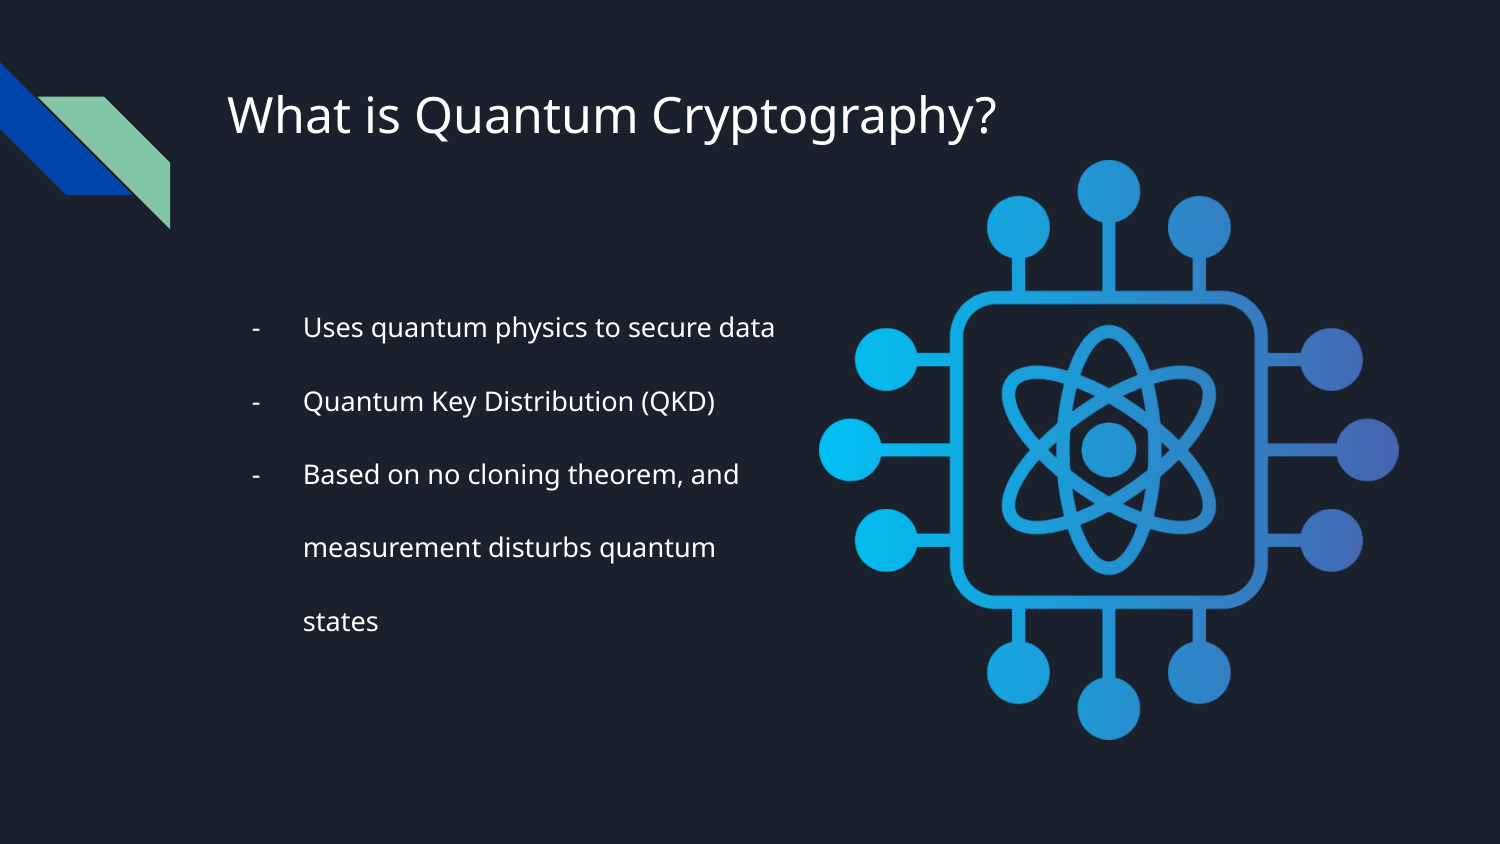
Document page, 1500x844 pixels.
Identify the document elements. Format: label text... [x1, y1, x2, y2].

title What is Quantum Cryptography? [212, 64, 1368, 215]
list Uses quantum physics to secure data Quantum Key Distribution (QKD) Based on no cloning theorem, and measurement disturbs quantum states [212, 257, 794, 735]
picture [819, 160, 1399, 741]
